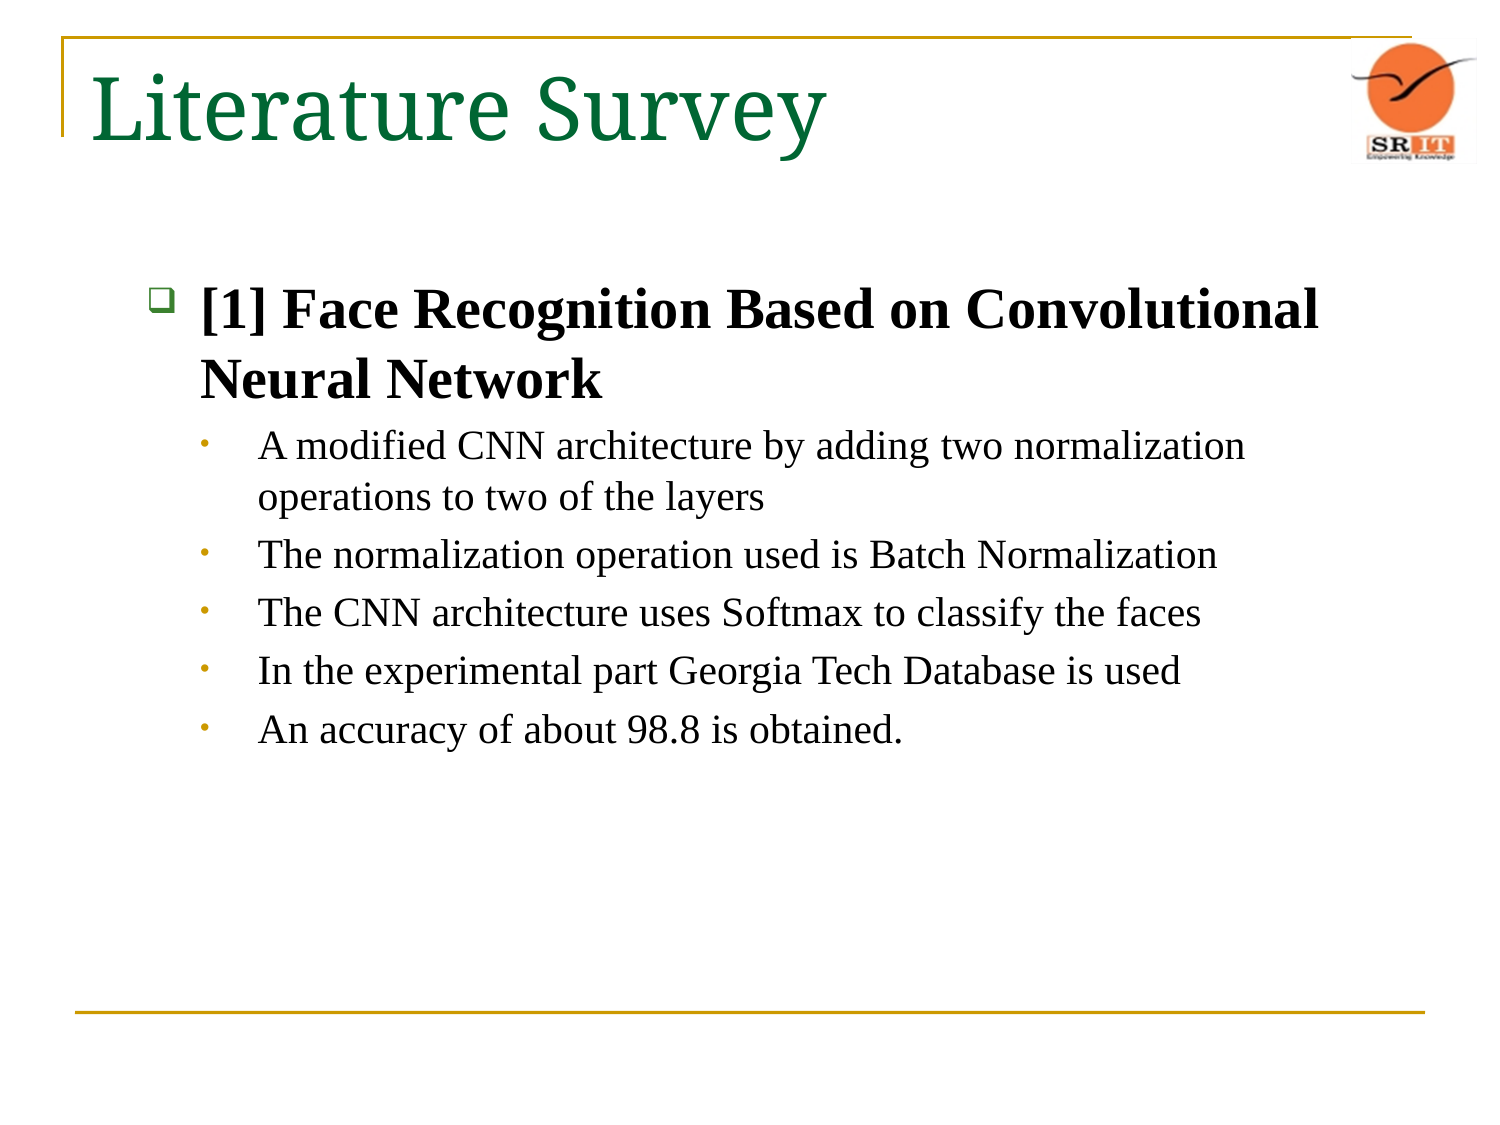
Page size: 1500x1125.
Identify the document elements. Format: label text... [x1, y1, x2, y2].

list [1] Face Recognition Based on Convolutional Neural Network A modified CNN architecture by adding two normalization operations to two of the layers The normalization operation used is Batch Normalization The CNN architecture uses Softmax to classify the faces In the experimental part Georgia Tech Database is used An accuracy of about 98.8 is obtained. [74, 262, 1426, 1006]
picture [1350, 37, 1478, 165]
title Literature Survey [74, 45, 1426, 233]
